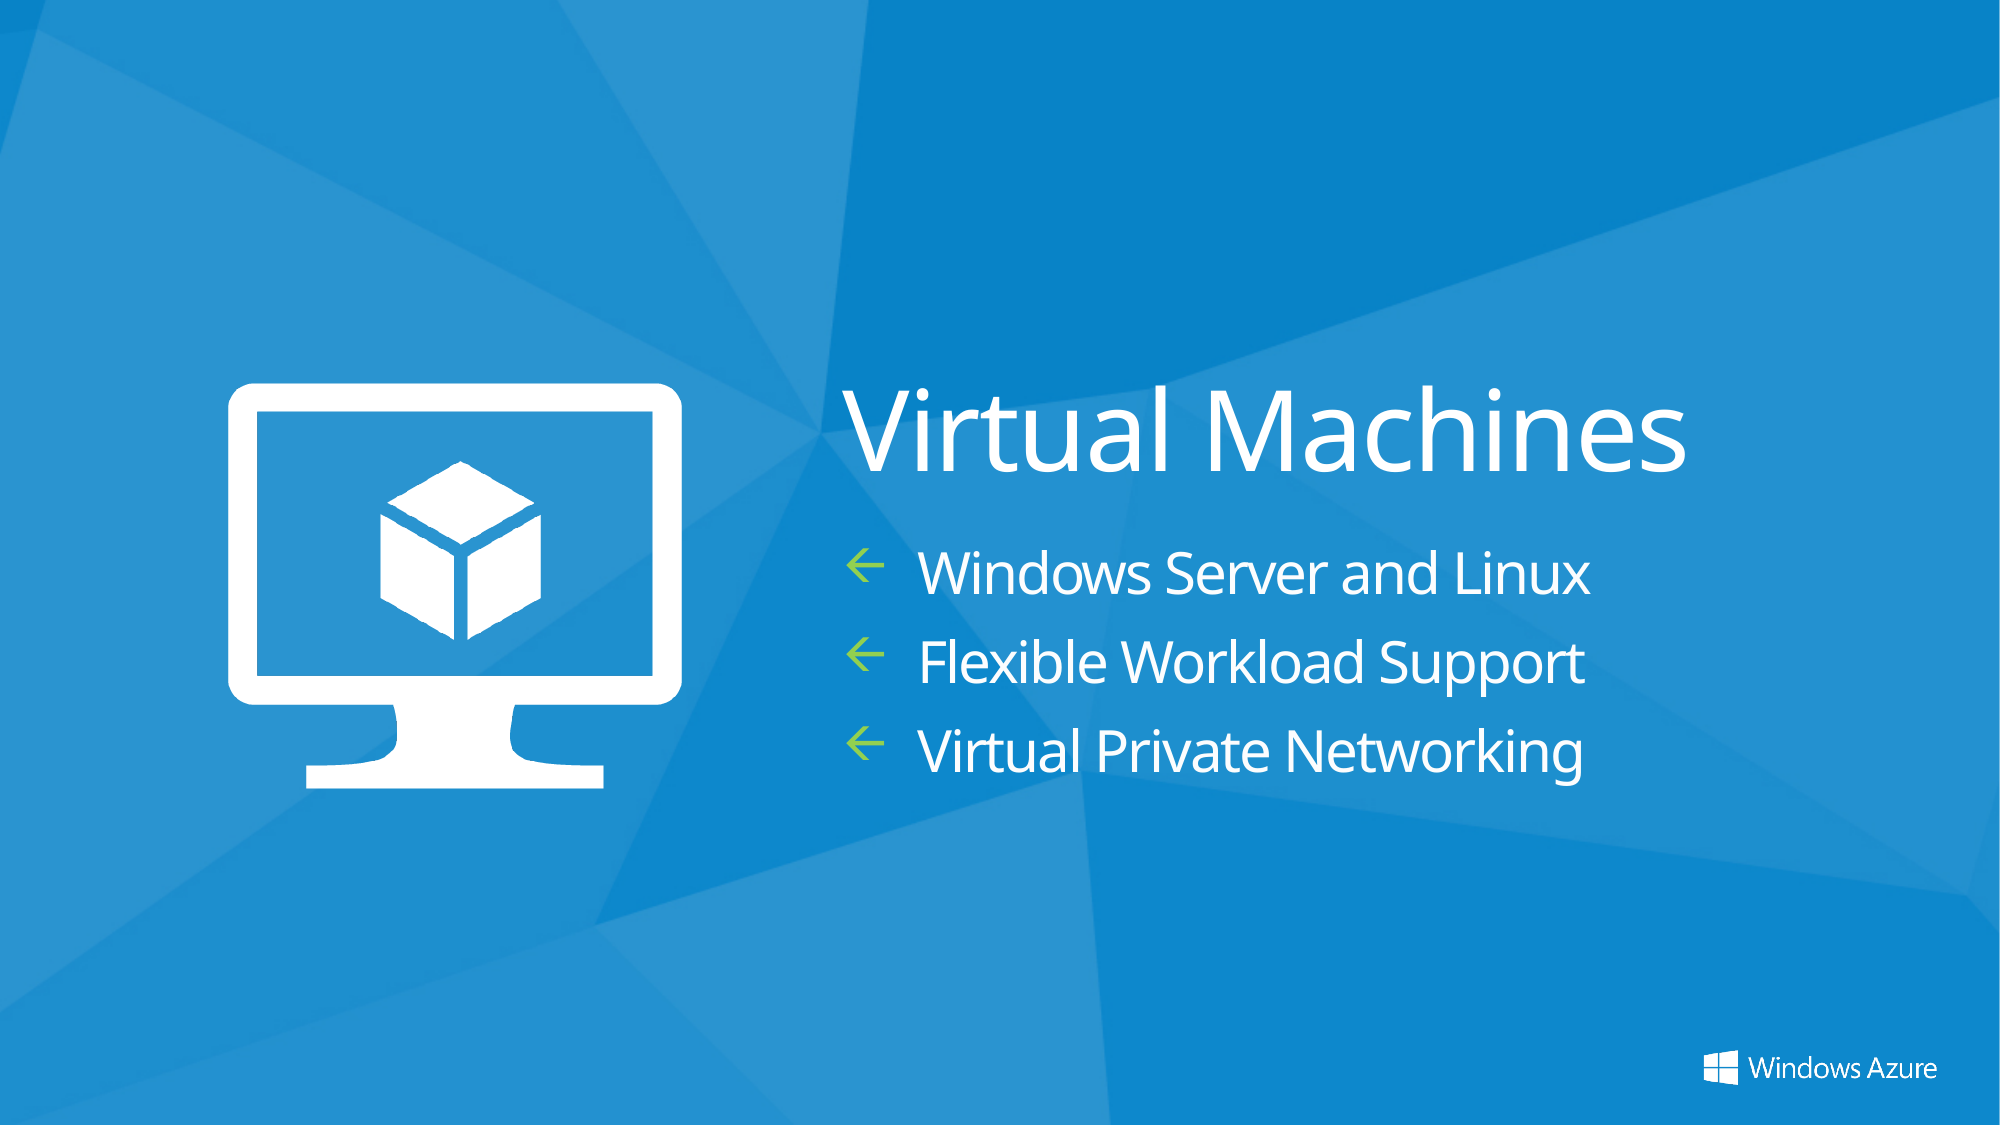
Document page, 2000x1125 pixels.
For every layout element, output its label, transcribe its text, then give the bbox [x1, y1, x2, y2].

list Windows Server and Linux Flexible Workload Support Virtual Private Networking [841, 536, 1863, 970]
picture [0, 0, 2000, 1125]
text_box Virtual Machines [842, 374, 1888, 496]
